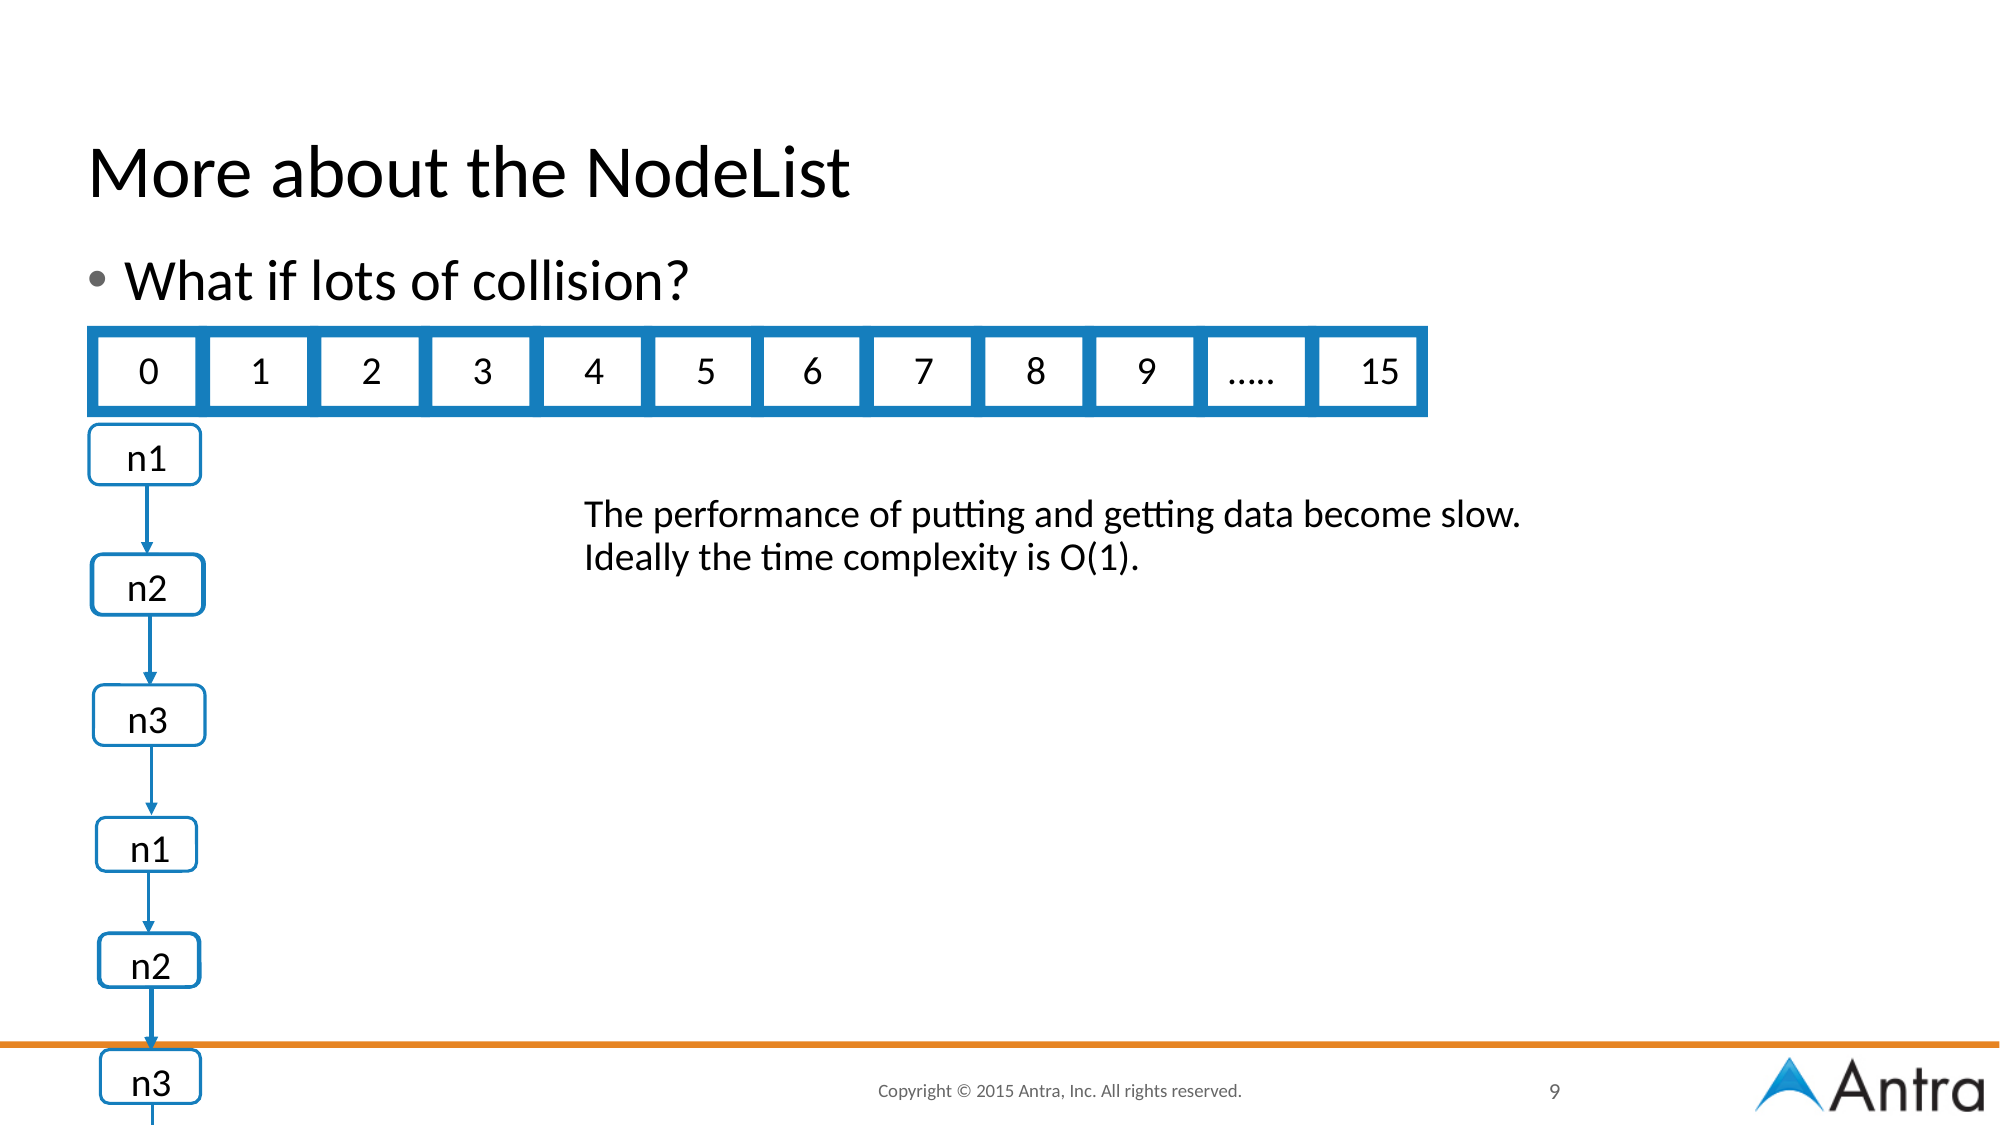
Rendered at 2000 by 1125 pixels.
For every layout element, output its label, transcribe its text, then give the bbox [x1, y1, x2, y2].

slide_number 9 [1498, 1075, 1561, 1106]
title More about the NodeList [87, 66, 1913, 213]
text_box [96, 817, 201, 1125]
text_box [86, 325, 1429, 816]
text_box The performance of putting and getting data become slow. Ideally the time complexity is O(1). [1434, 493, 1690, 735]
picture [1744, 1048, 1994, 1122]
list What if lots of collision? [87, 249, 1913, 975]
